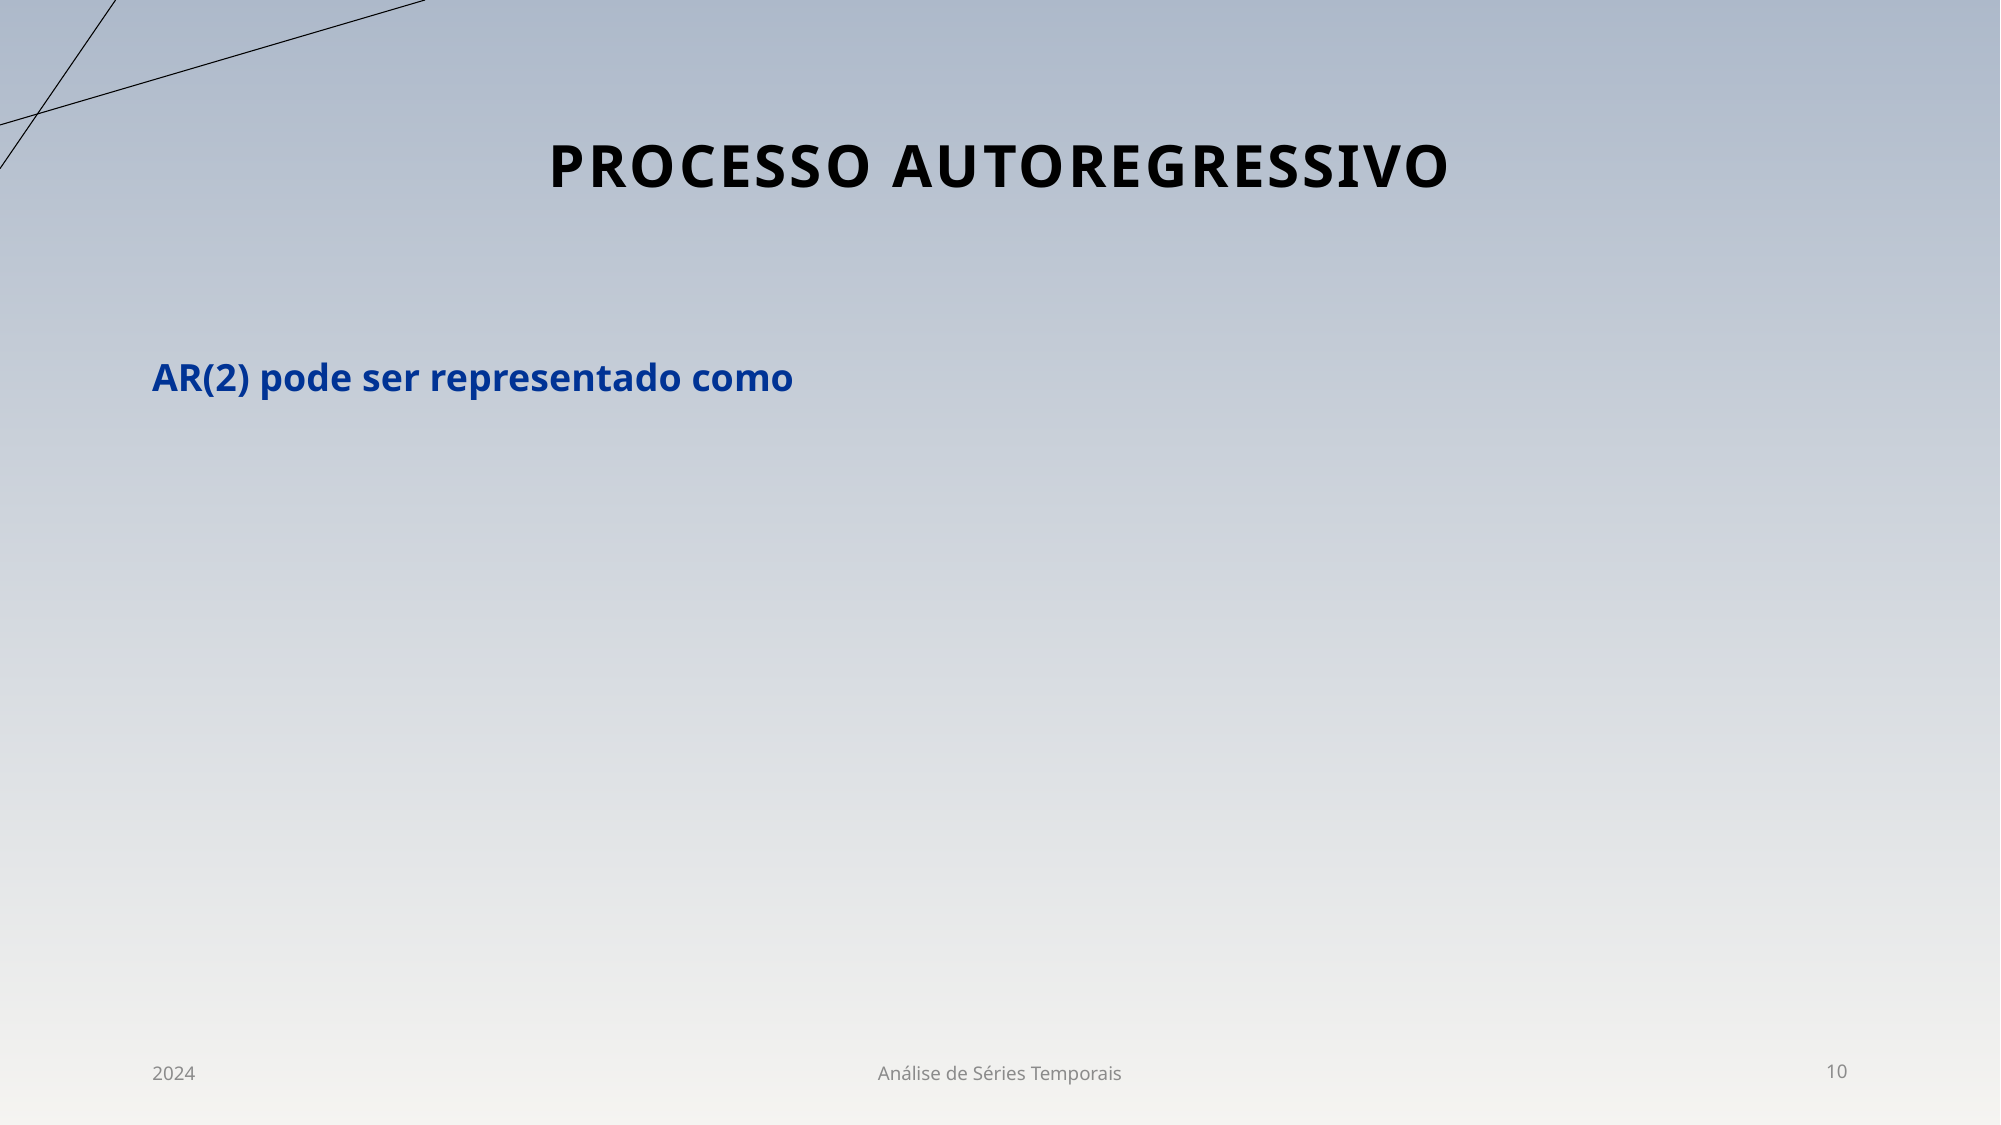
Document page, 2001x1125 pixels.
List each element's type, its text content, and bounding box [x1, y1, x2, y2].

title ProCESSO AUTOREGRESSIVO [137, 59, 1863, 278]
slide_number 10 [1412, 1042, 1863, 1103]
footer Análise de Séries Temporais [662, 1042, 1338, 1103]
slide_number 2024 [137, 1042, 588, 1103]
